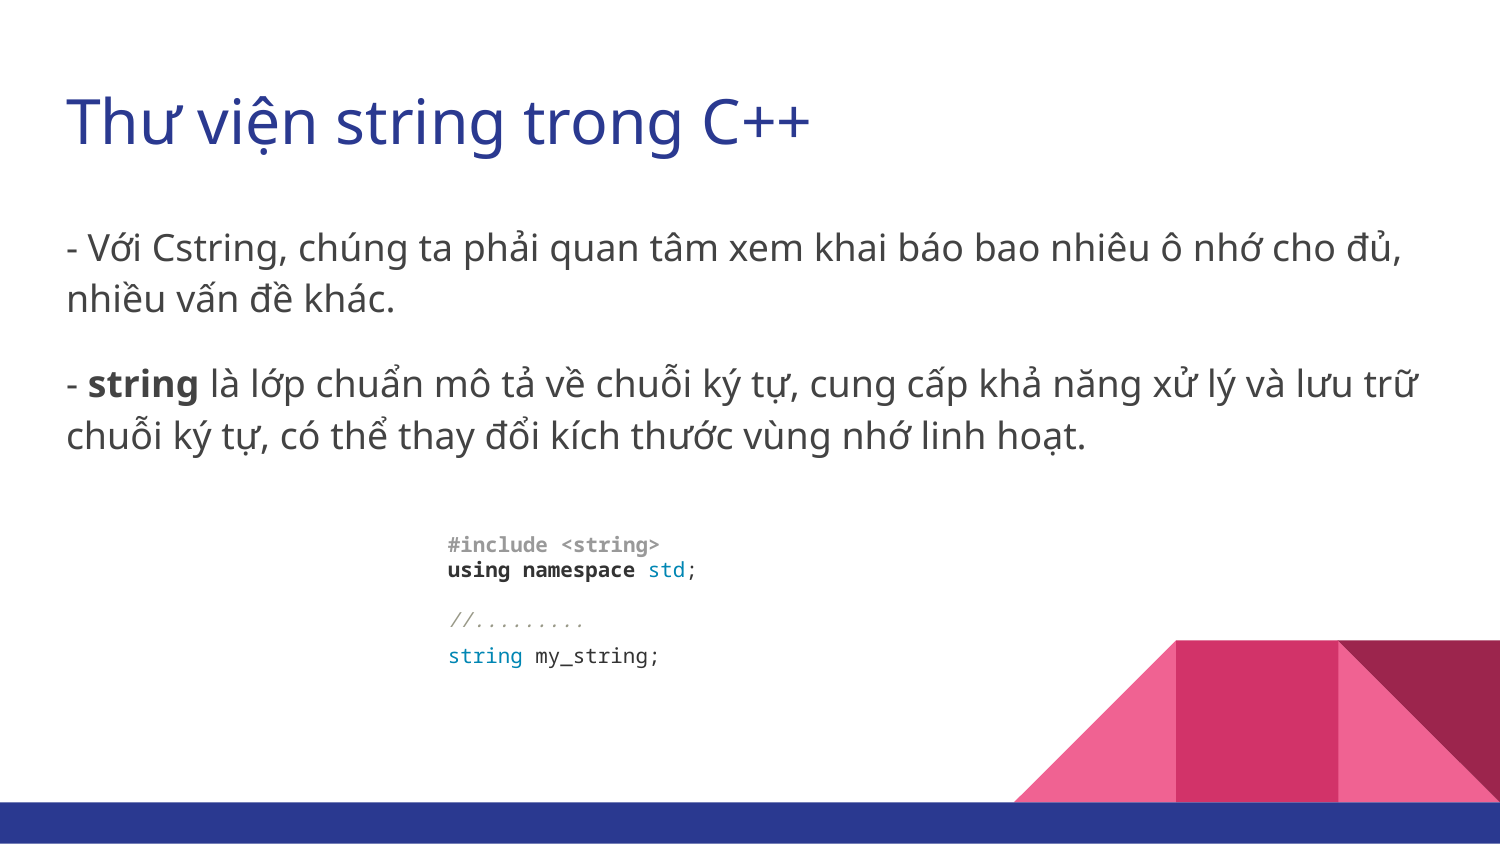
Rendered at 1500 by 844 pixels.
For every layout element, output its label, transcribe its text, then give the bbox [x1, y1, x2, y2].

list - Với Cstring, chúng ta phải quan tâm xem khai báo bao nhiêu ô nhớ cho đủ, nhiều vấn đề khác. - string là lớp chuẩn mô tả về chuỗi ký tự, cung cấp khả năng xử lý và lưu trữ chuỗi ký tự, có thể thay đổi kích thước vùng nhớ linh hoạt. [51, 201, 1449, 750]
title Thư viện string trong C++ [51, 67, 1449, 167]
text_box #include <string> using namespace std; //......... string my_string; [432, 516, 1099, 706]
